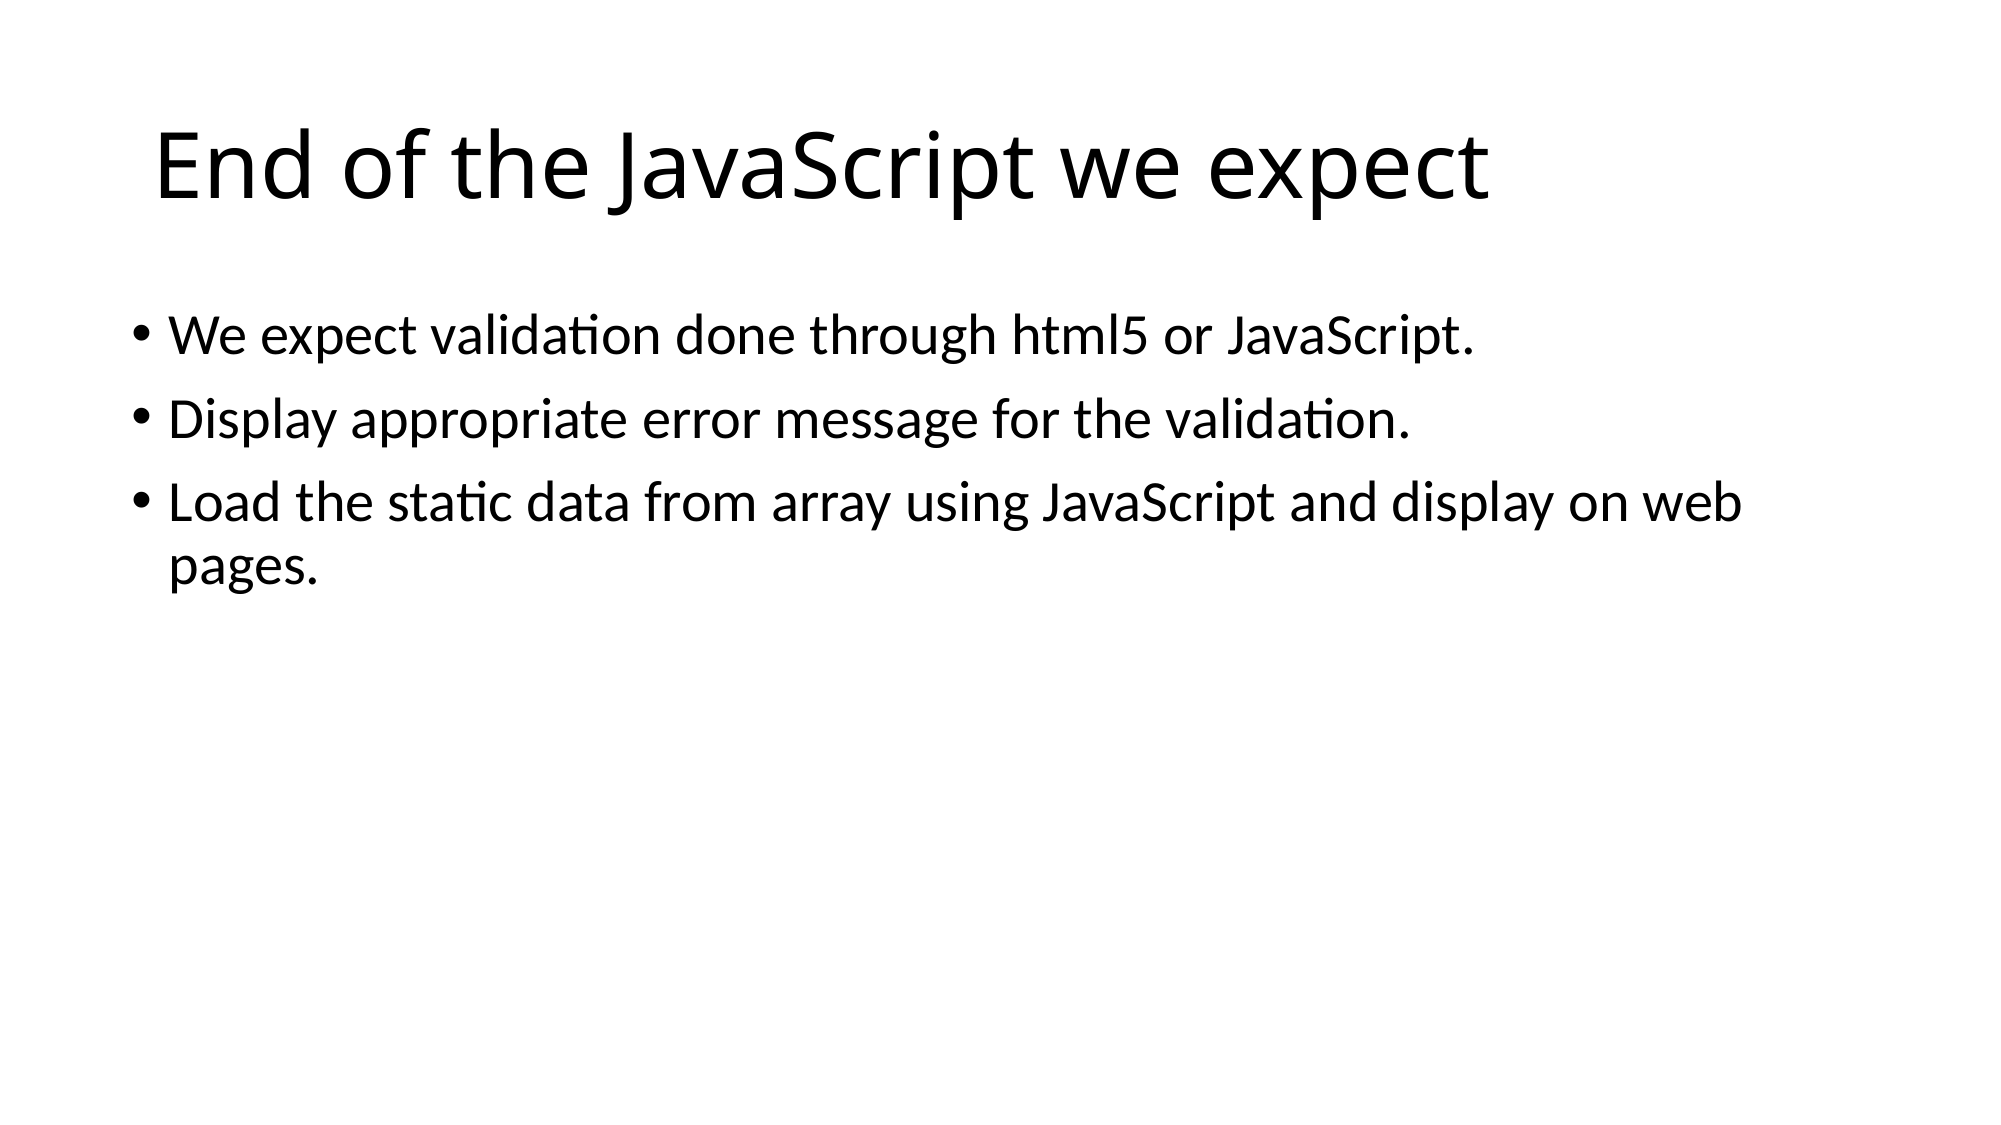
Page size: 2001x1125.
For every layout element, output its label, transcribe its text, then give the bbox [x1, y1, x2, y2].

list We expect validation done through html5 or JavaScript. Display appropriate error message for the validation. Load the static data from array using JavaScript and display on web pages. [116, 296, 1842, 1011]
title End of the JavaScript we expect [137, 59, 1863, 278]
